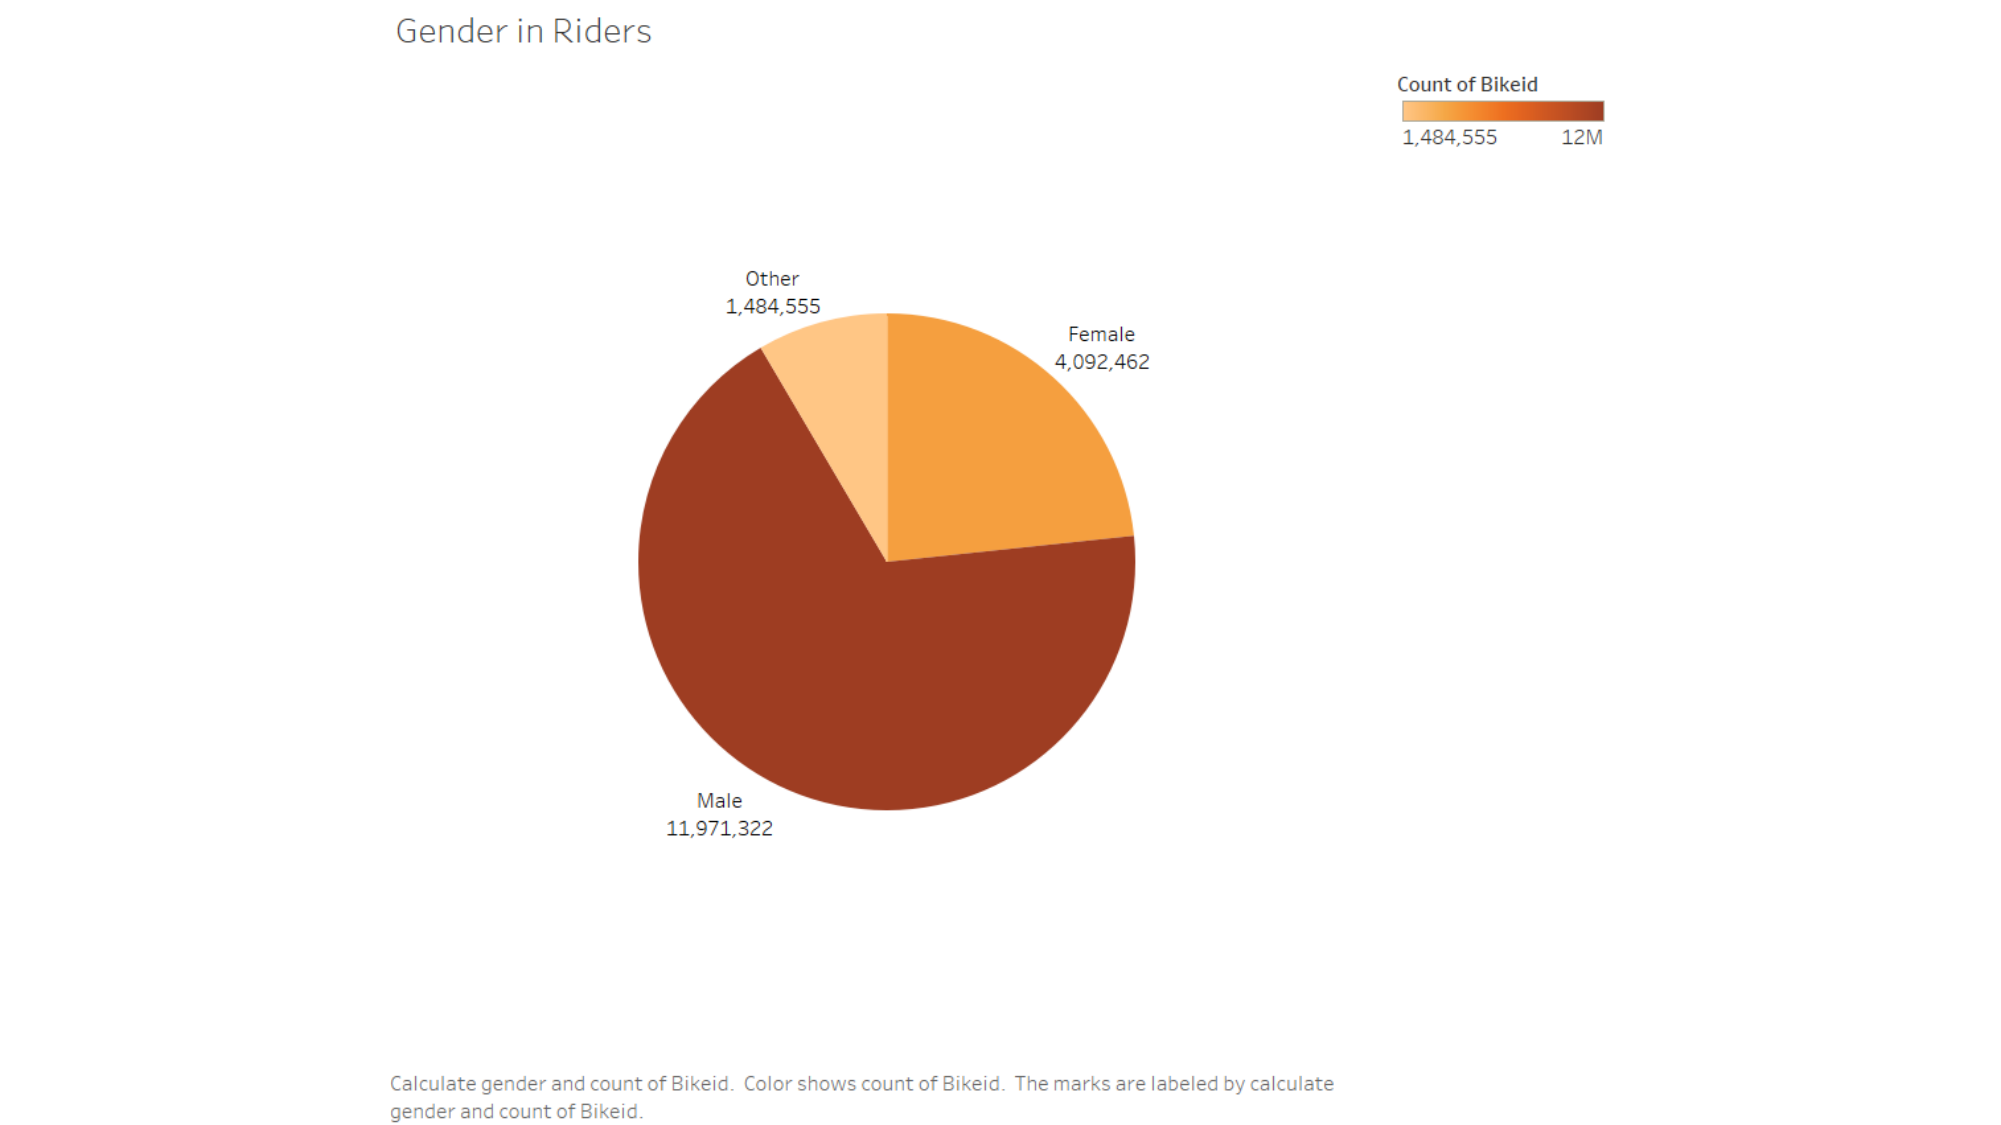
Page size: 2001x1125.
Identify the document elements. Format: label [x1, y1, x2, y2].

picture [390, 0, 1610, 1125]
